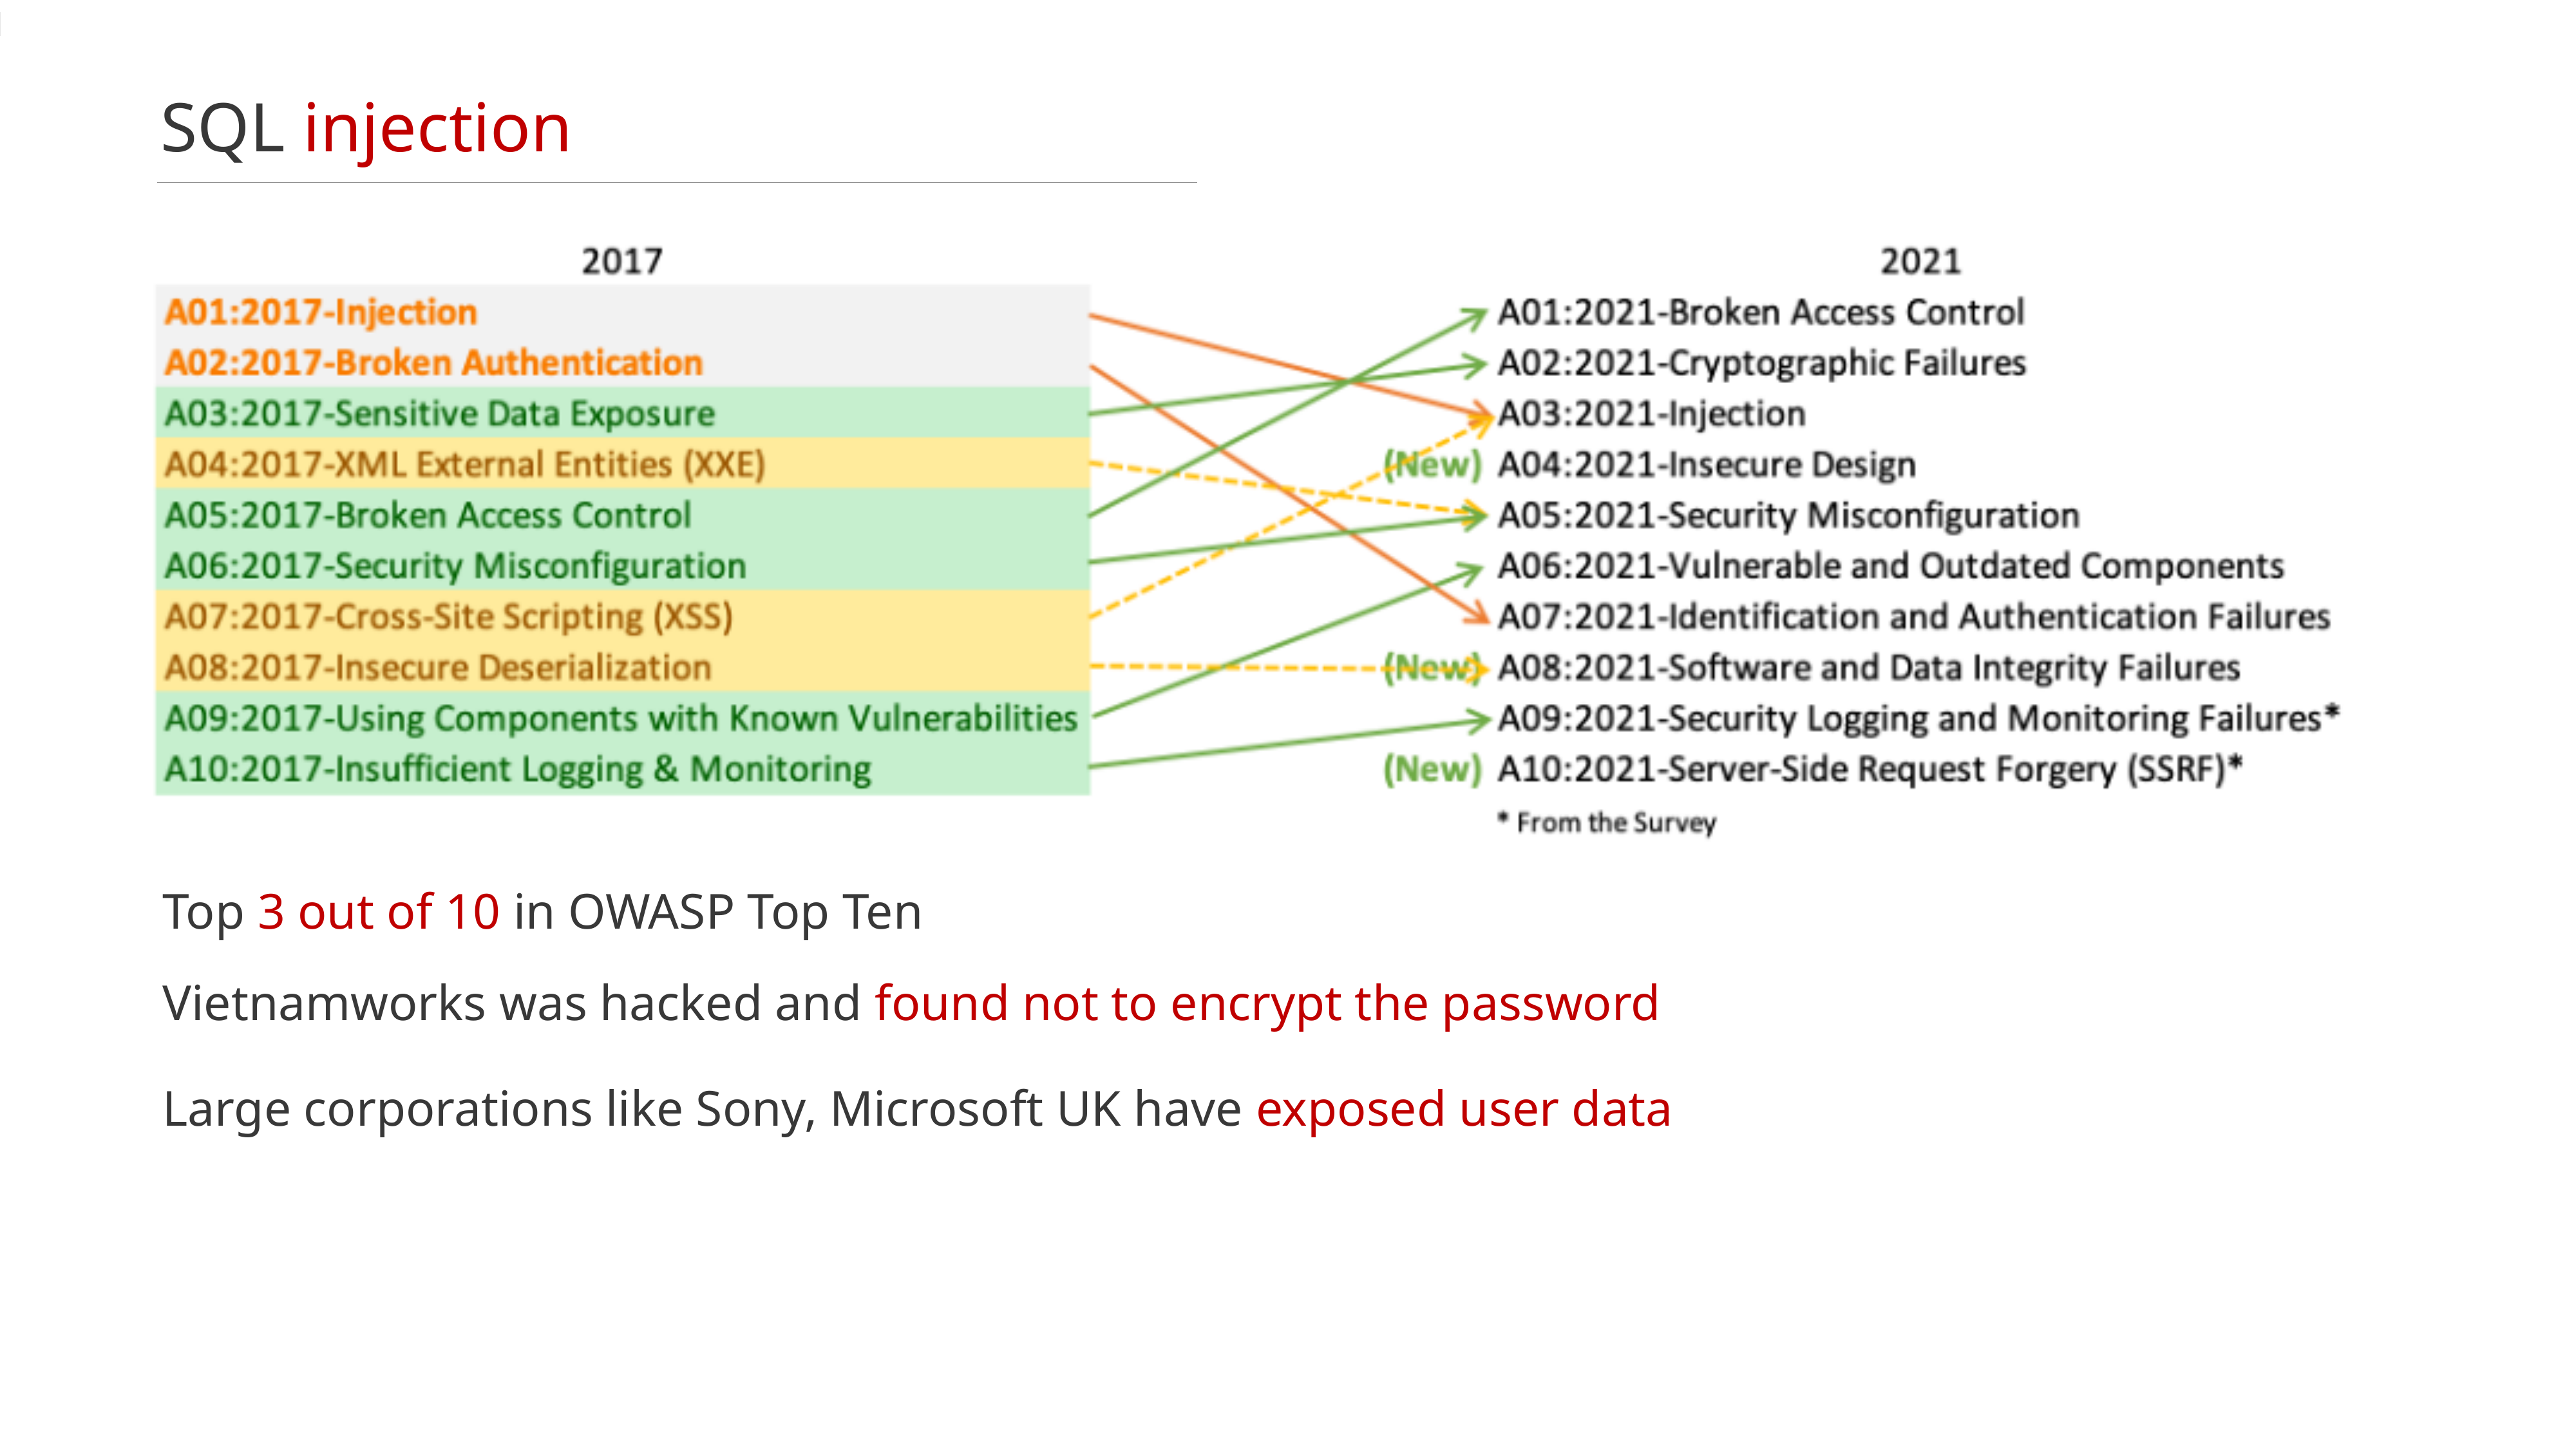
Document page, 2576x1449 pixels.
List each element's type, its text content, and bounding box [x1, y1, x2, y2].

text_box SQL injection [141, 75, 1255, 175]
picture [138, 235, 2372, 851]
text_box Vietnamworks was hacked and found not to encrypt the password [157, 955, 1976, 1036]
text_box Top 3 out of 10 in OWASP Top Ten [157, 863, 1798, 944]
text_box Large corporations like Sony, Microsoft UK have exposed user data [157, 1061, 1976, 1142]
